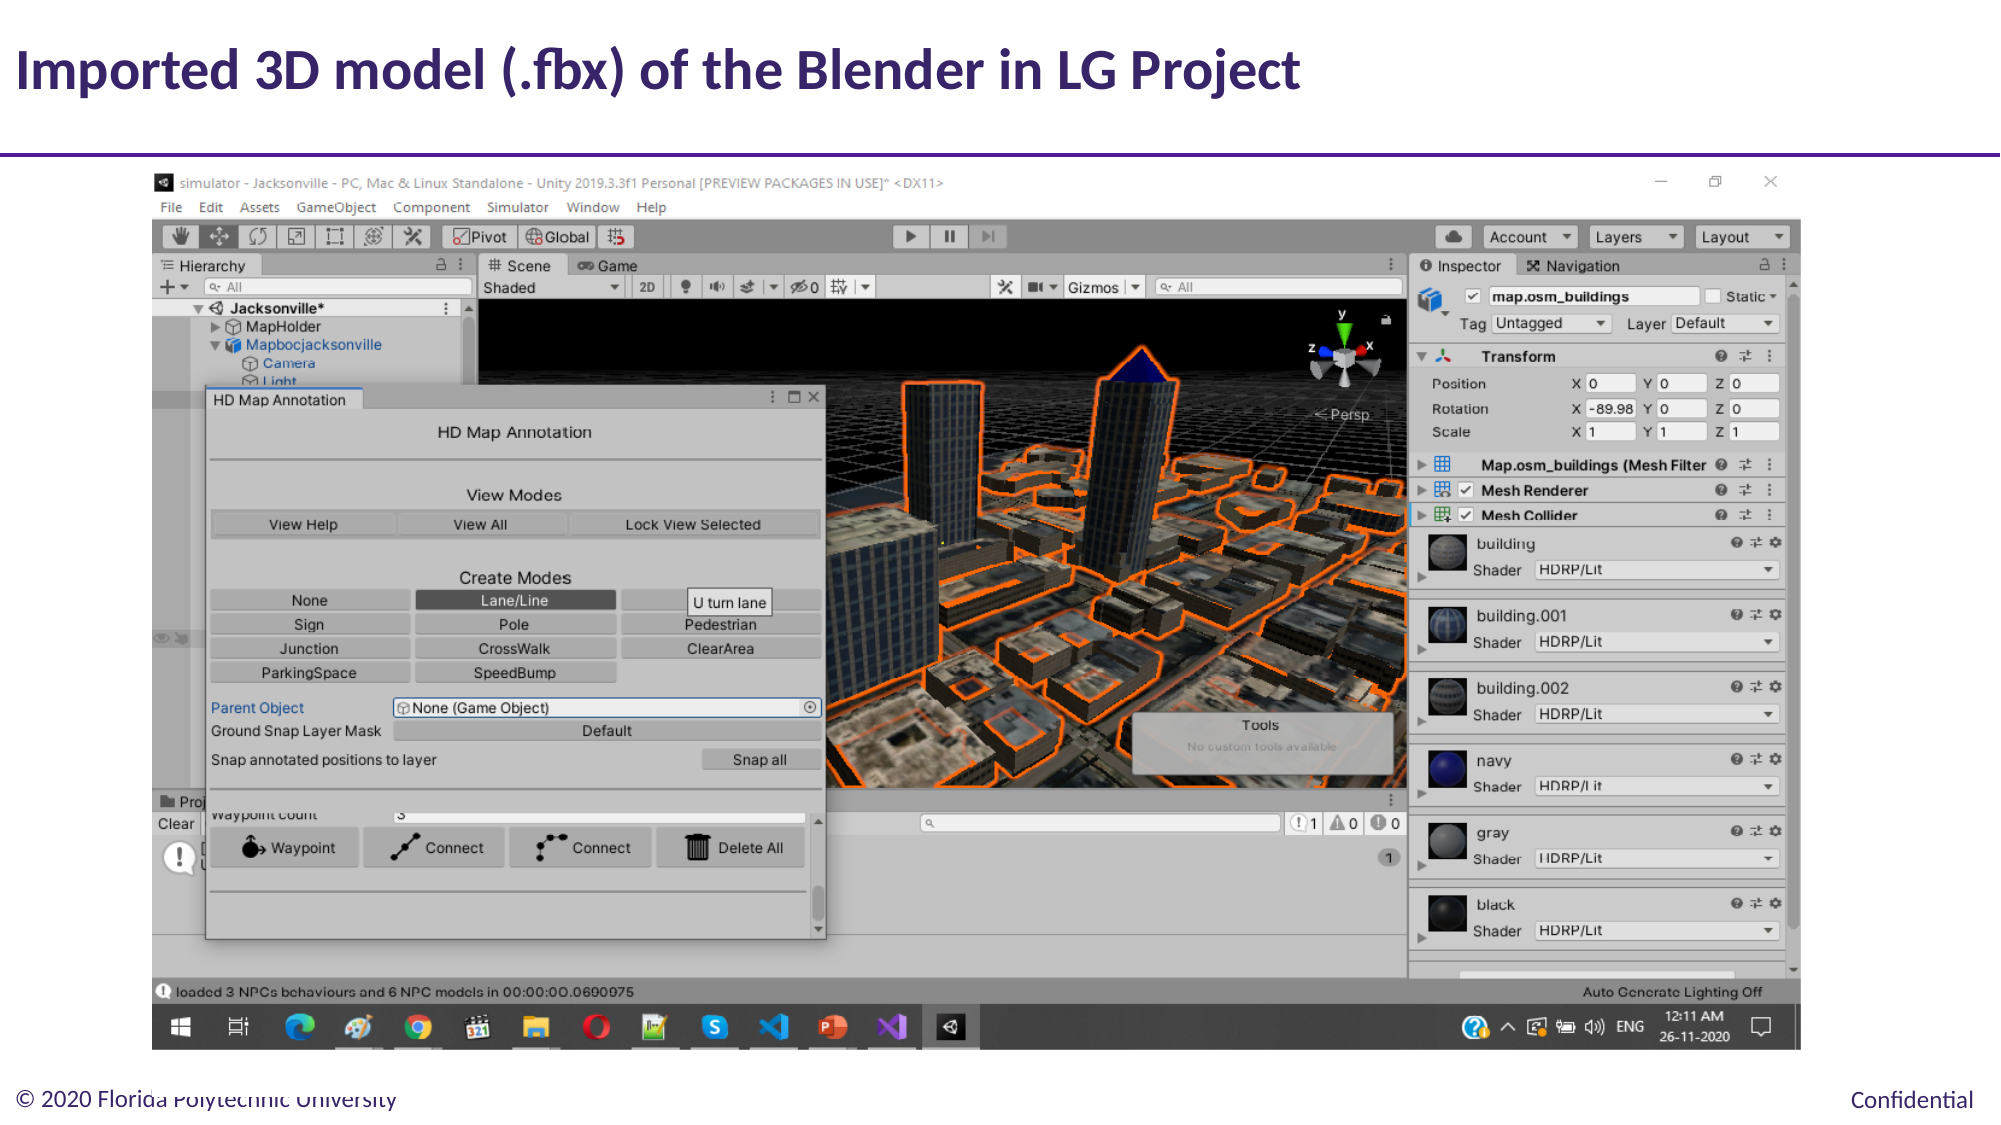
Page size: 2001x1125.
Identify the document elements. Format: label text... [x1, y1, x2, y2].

list Imported 3D model (.fbx) of the Blender in LG Project [0, 0, 1570, 142]
text_box [0, 146, 2000, 1084]
picture [152, 170, 1813, 1097]
